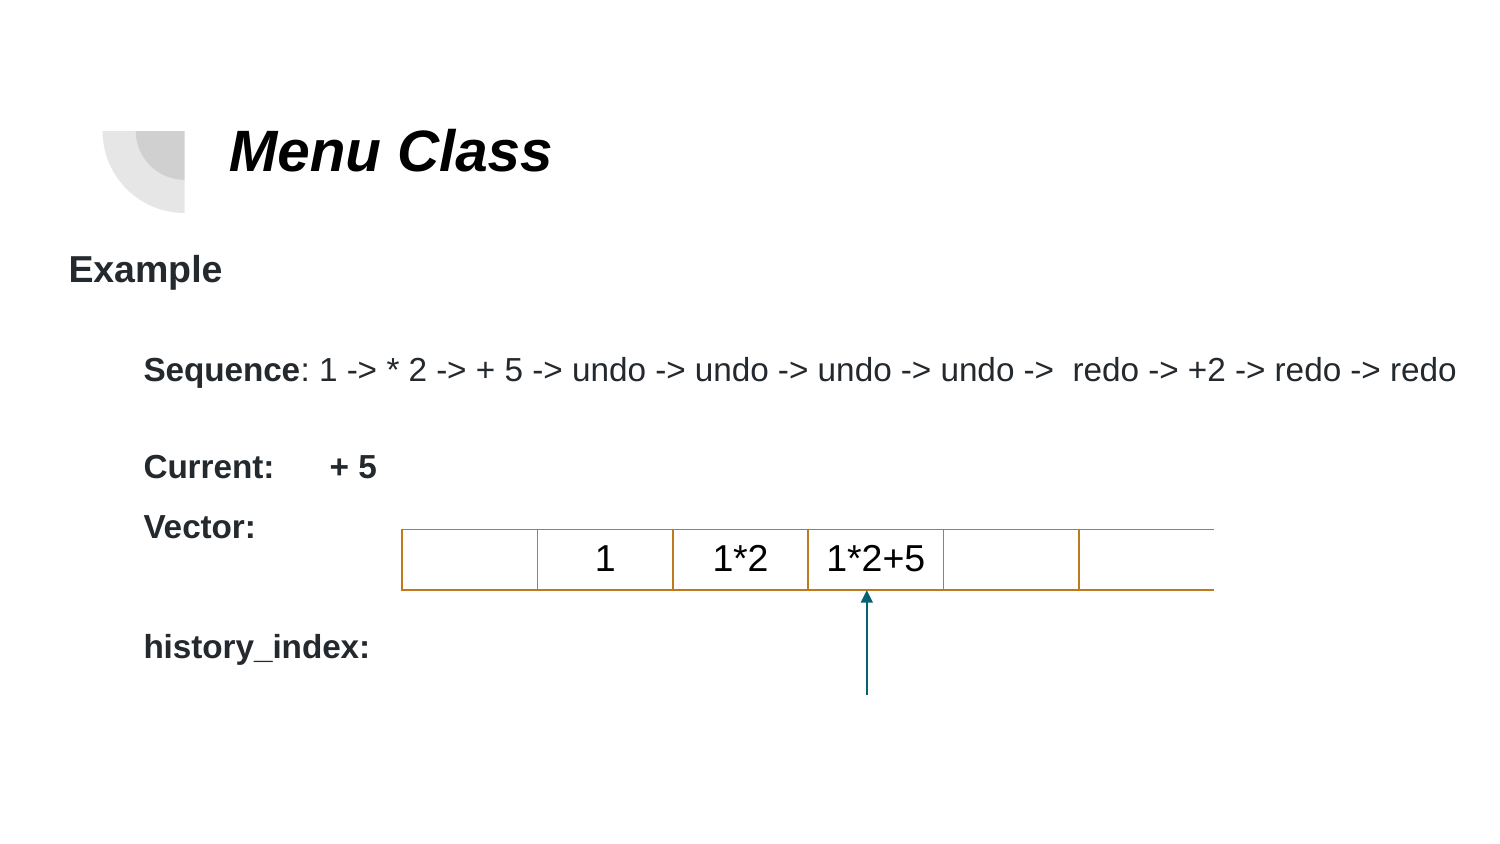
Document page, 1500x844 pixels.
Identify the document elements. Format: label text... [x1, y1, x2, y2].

table_header 1*2 [674, 530, 807, 589]
table_header 1*2+5 [809, 530, 943, 589]
table_header [403, 530, 537, 589]
table_header [1080, 530, 1214, 589]
table_header 1 [538, 530, 672, 589]
title Menu Class [213, 98, 1368, 207]
list Example Sequence: 1 -> * 2 -> + 5 -> undo -> undo -> undo -> undo -> redo -> +2 -> redo -> redo Current: + 5 Vector: history_index: [34, 207, 1500, 761]
table_header [944, 530, 1078, 589]
